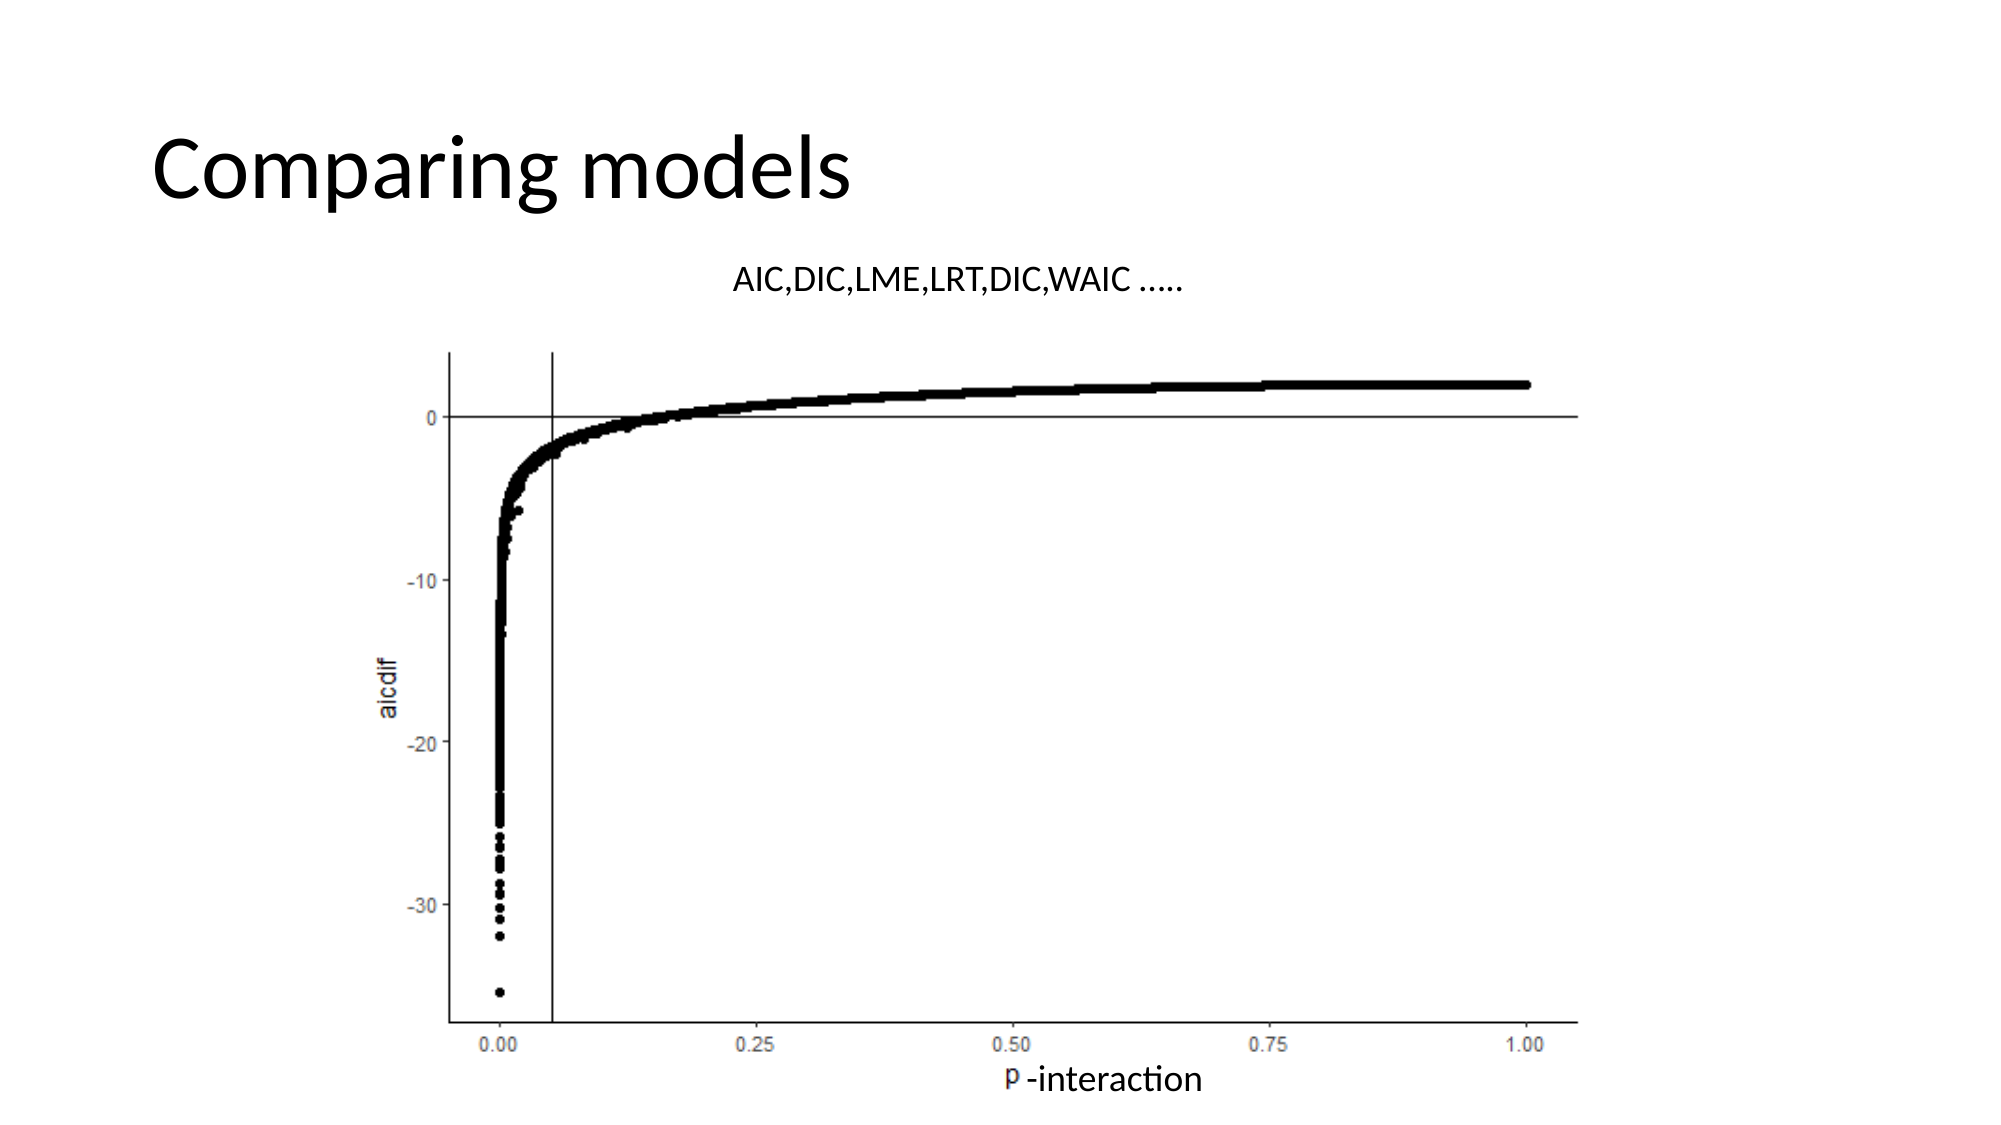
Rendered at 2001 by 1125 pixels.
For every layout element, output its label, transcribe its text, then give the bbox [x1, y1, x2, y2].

title Comparing models [137, 59, 1863, 278]
picture [372, 347, 1584, 1097]
text_box AIC,DIC,LME,LRT,DIC,WAIC ….. [717, 246, 1205, 307]
